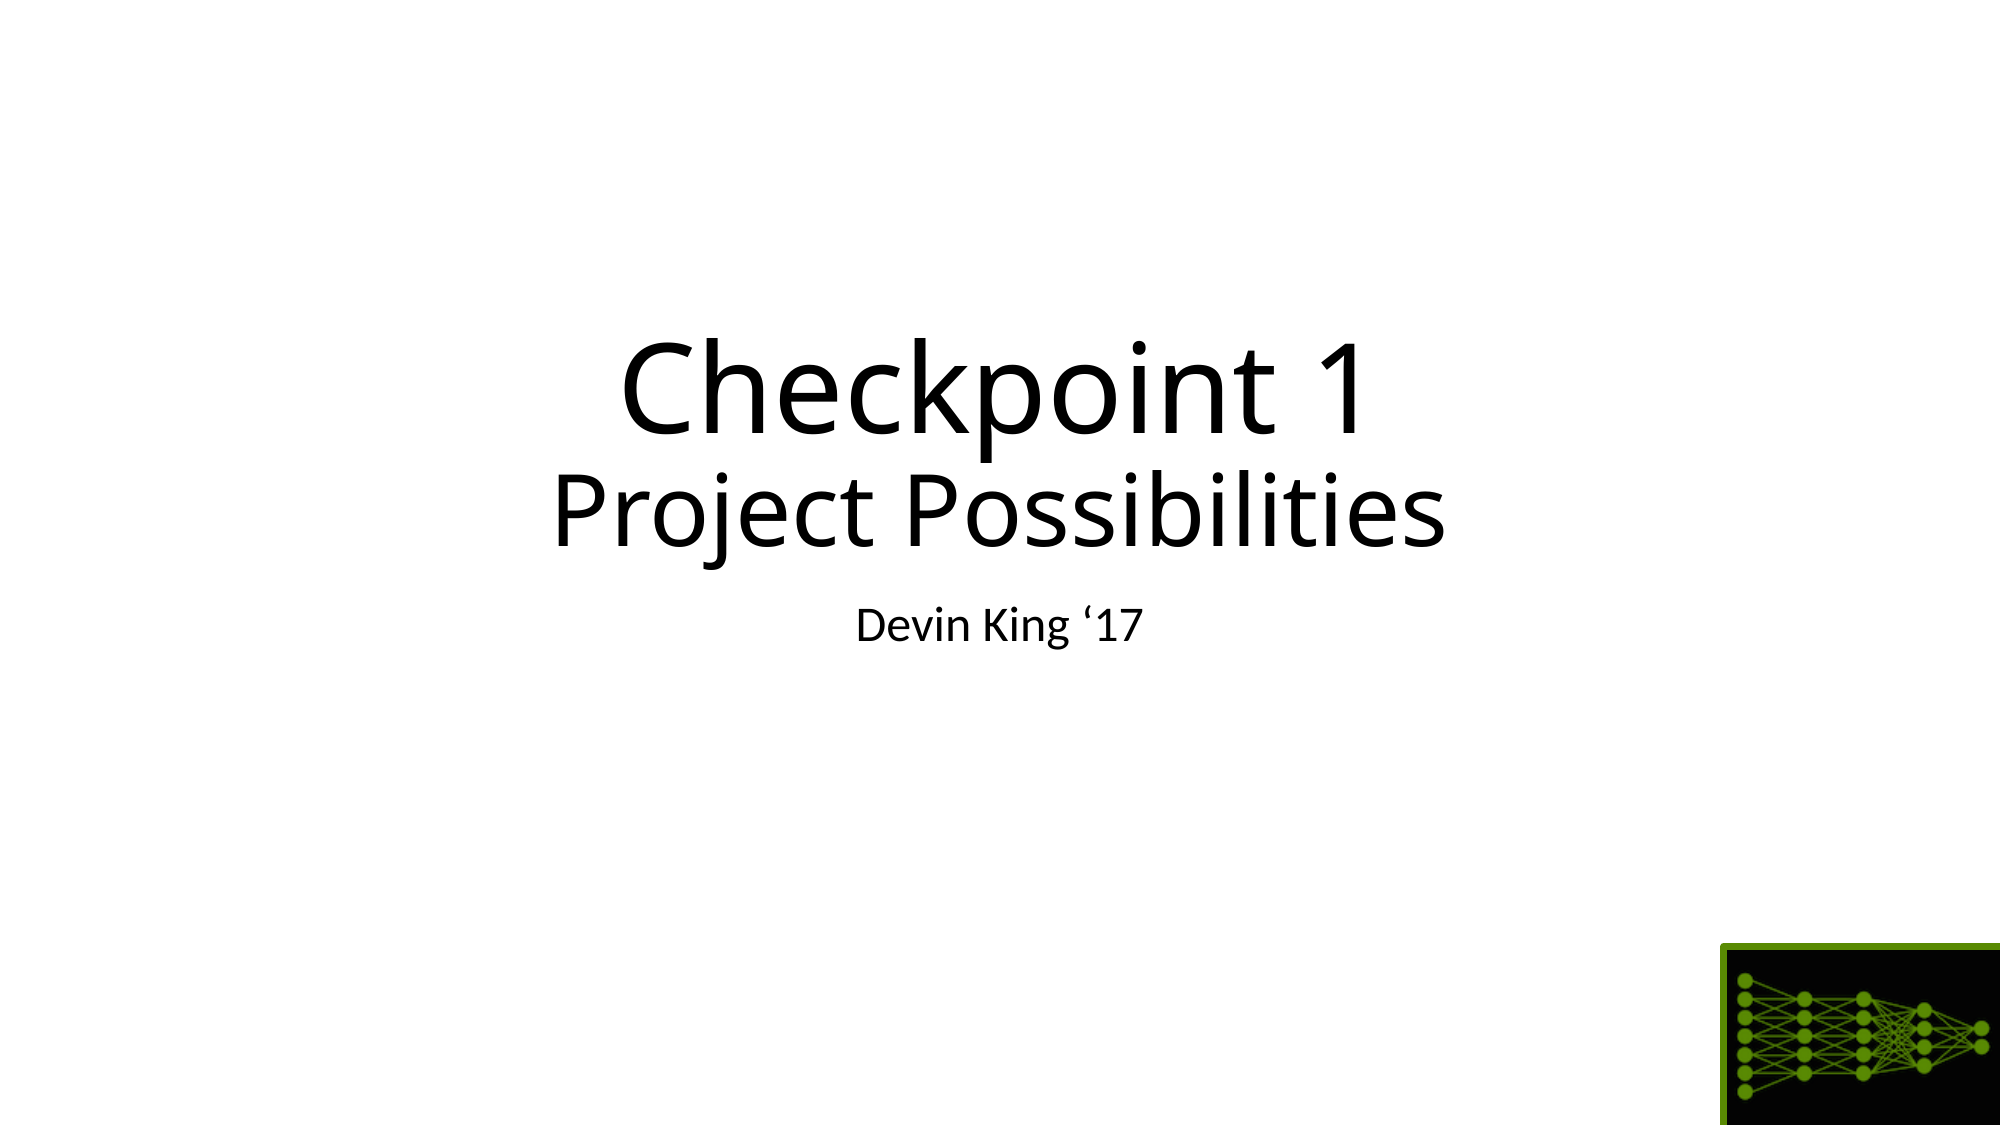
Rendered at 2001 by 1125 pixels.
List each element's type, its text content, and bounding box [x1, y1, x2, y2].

title Checkpoint 1 Project Possibilities [249, 184, 1750, 576]
picture [1727, 949, 2000, 1125]
subtitle Devin King ‘17 [249, 590, 1750, 863]
